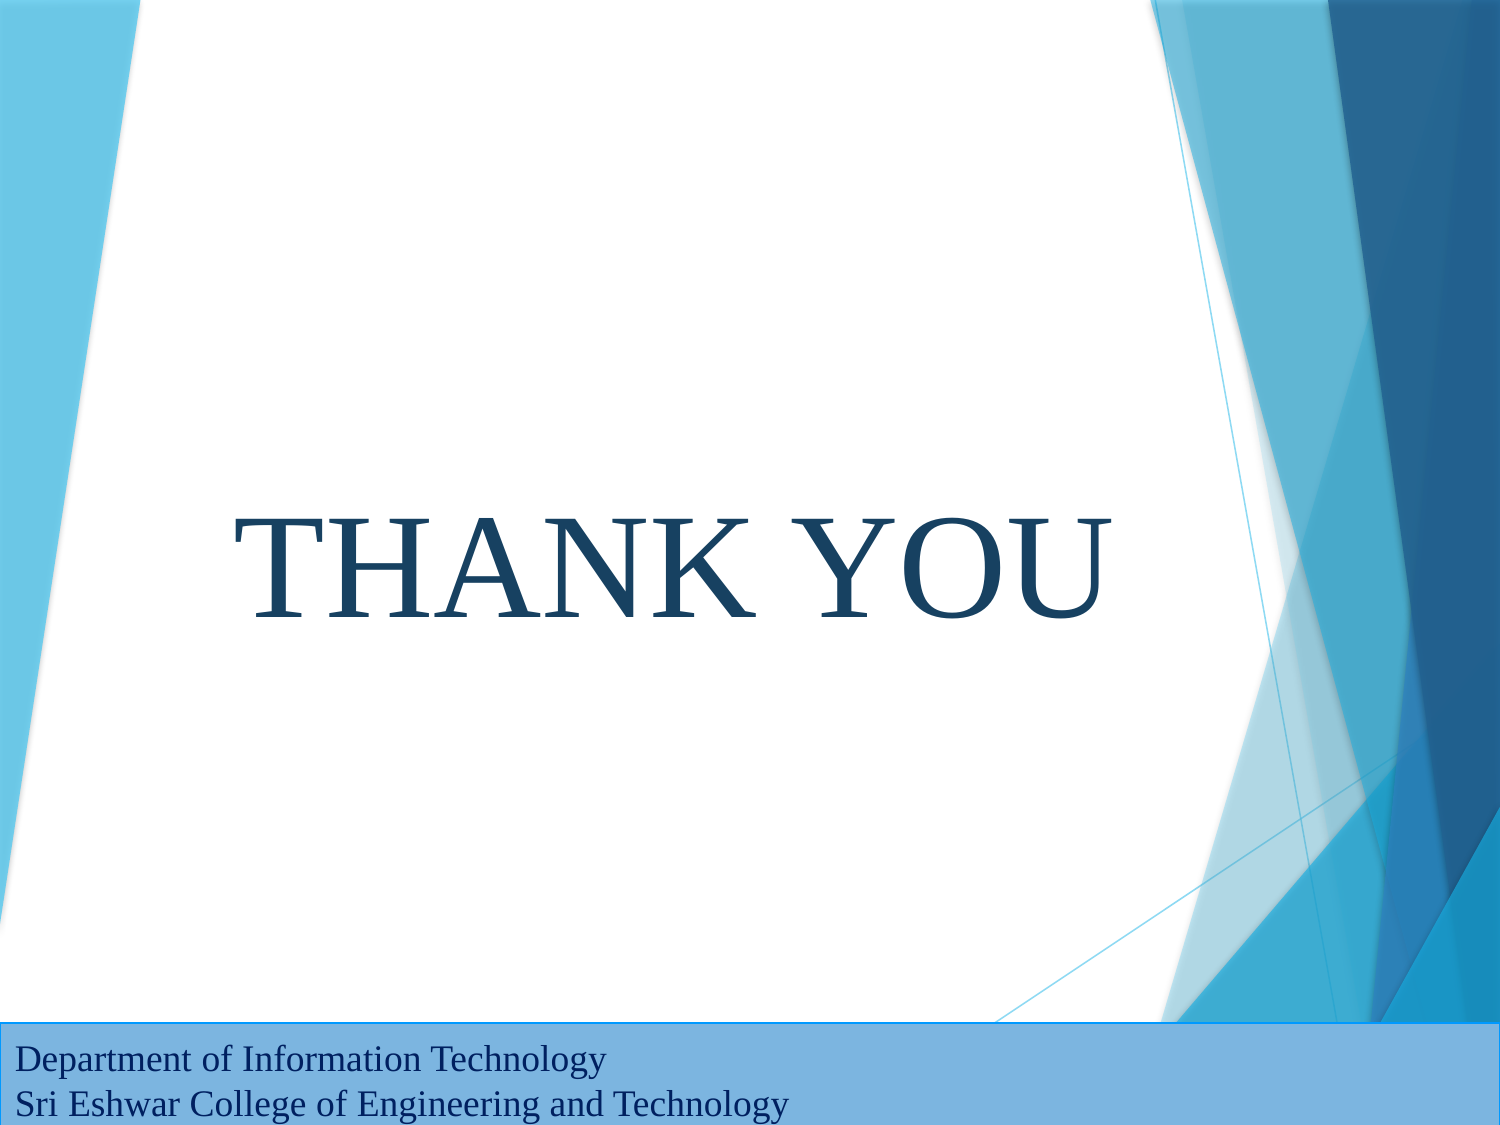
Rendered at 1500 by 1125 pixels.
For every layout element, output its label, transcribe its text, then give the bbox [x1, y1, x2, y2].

title THANK YOU [196, 385, 1153, 656]
text_box [124, 139, 1224, 879]
text_box Department of Information Technology Sri Eshwar College of Engineering and Technology [0, 1023, 1500, 1125]
